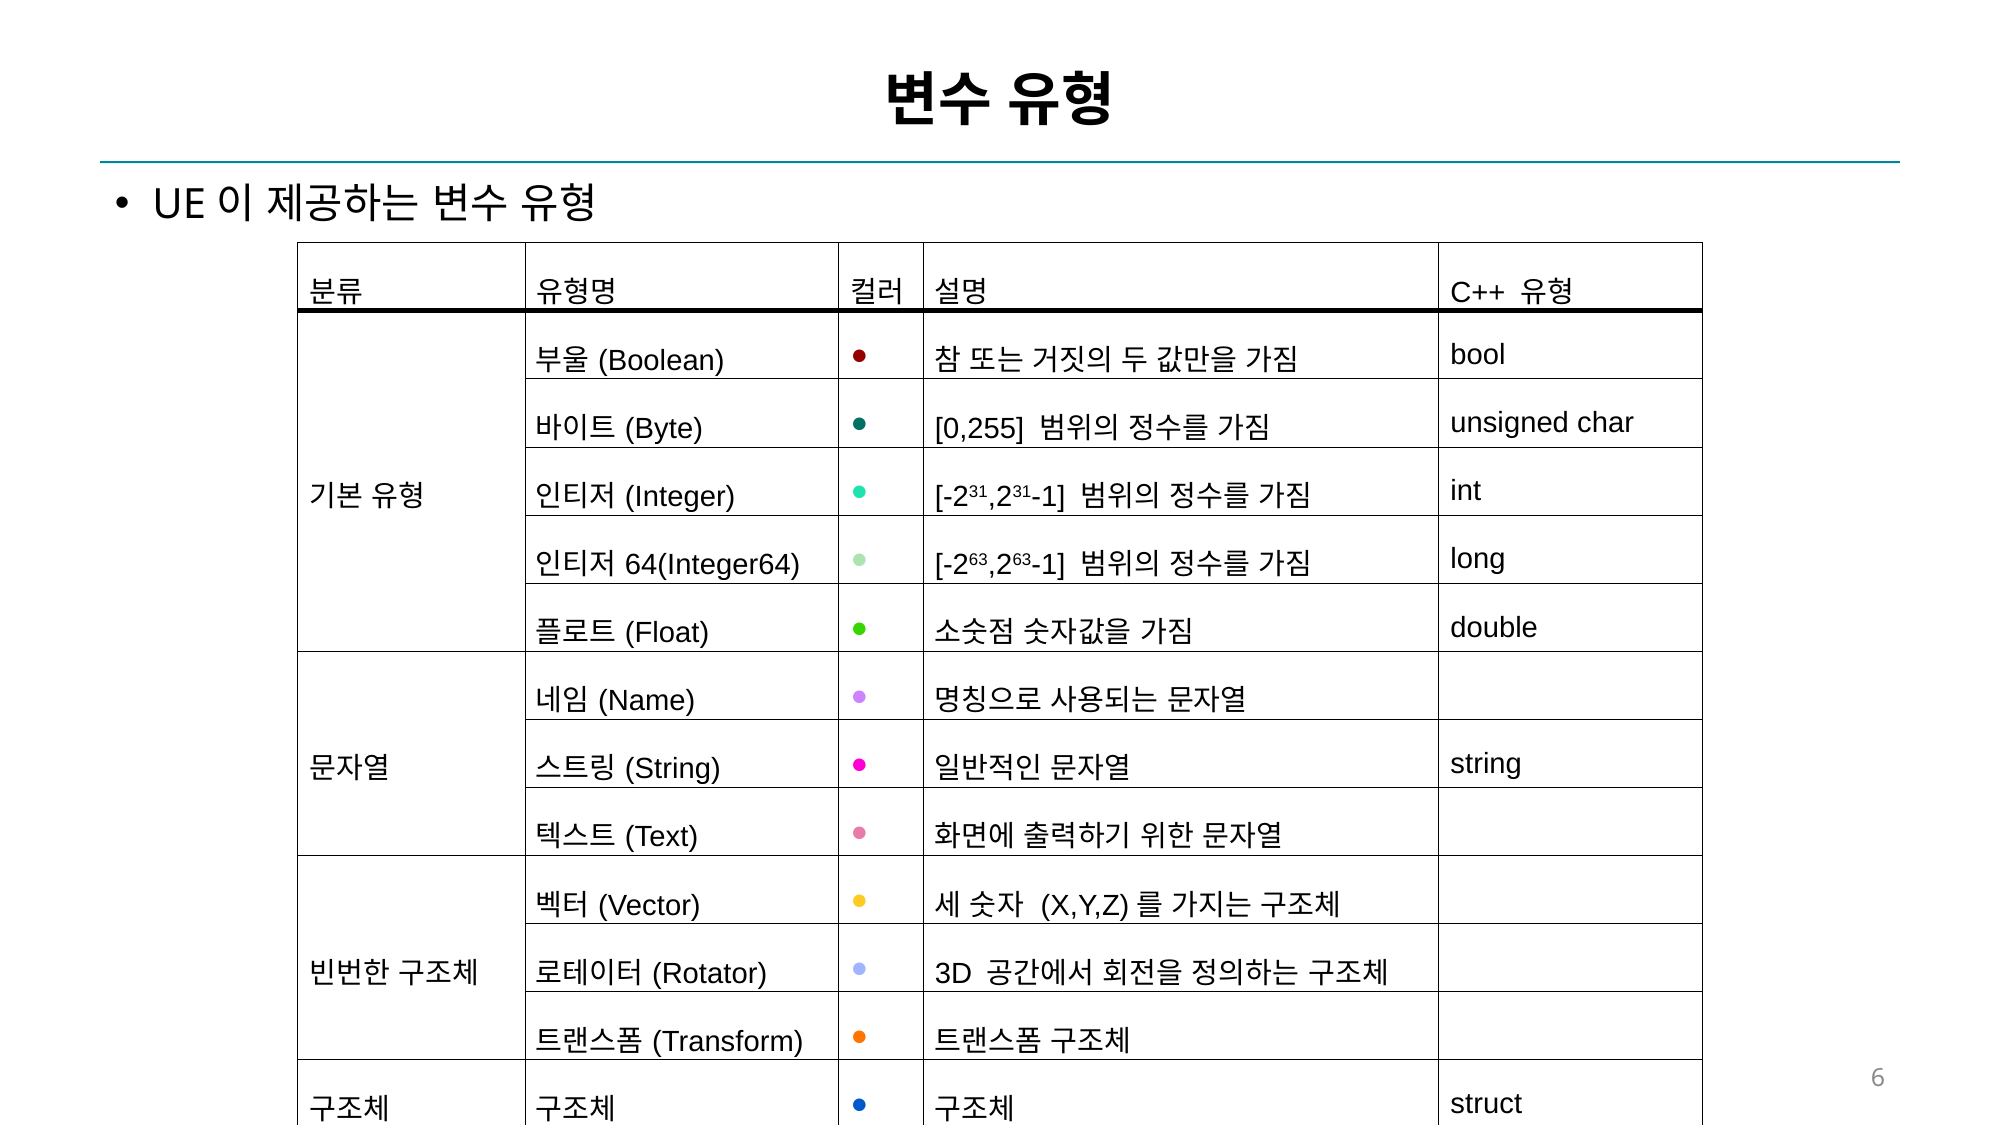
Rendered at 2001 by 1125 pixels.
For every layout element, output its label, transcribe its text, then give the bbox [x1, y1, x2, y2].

table_cell 벡터(Vector) [526, 856, 838, 923]
table_cell ● [839, 448, 923, 515]
table_cell 빈번한 구조체 [298, 856, 525, 1059]
table_cell ● [839, 516, 923, 583]
table_cell 화면에 출력하기 위한 문자열 [924, 788, 1438, 855]
table_cell double [1439, 584, 1702, 651]
table_cell 구조체 [924, 1060, 1438, 1125]
slide_number 6 [1703, 1054, 1900, 1103]
table_cell long [1439, 516, 1702, 583]
table_cell unsigned char [1439, 379, 1702, 447]
table_header 설명 [924, 243, 1438, 308]
table_cell int [1439, 448, 1702, 515]
table_cell ● [839, 652, 923, 719]
table_cell 구조체 [526, 1060, 838, 1125]
table_cell 소숫점 숫자값을 가짐 [924, 584, 1438, 651]
table_cell [-231,231-1] 범위의 정수를 가짐 [924, 448, 1438, 515]
table_cell [1439, 652, 1702, 719]
table_cell struct [1439, 1060, 1702, 1125]
table_cell 부울(Boolean) [526, 313, 838, 378]
table_cell 명칭으로 사용되는 문자열 [924, 652, 1438, 719]
table_cell [1439, 856, 1702, 923]
table_cell 인티저64(Integer64) [526, 516, 838, 583]
table_cell ● [839, 924, 923, 991]
table_header 유형명 [526, 243, 838, 308]
table_header 분류 [298, 243, 525, 308]
table_header C++ 유형 [1439, 243, 1702, 308]
table_cell 기본 유형 [298, 313, 525, 651]
table_cell [1439, 924, 1702, 991]
table_cell 3D 공간에서 회전을 정의하는 구조체 [924, 924, 1438, 991]
table_cell 문자열 [298, 652, 525, 855]
table_cell string [1439, 720, 1702, 787]
table_cell [-263,263-1] 범위의 정수를 가짐 [924, 516, 1438, 583]
table_cell bool [1439, 313, 1702, 378]
title 변수 유형 [99, 55, 1900, 148]
table_cell 일반적인 문자열 [924, 720, 1438, 787]
table_cell 참 또는 거짓의 두 값만을 가짐 [924, 313, 1438, 378]
table_cell 바이트(Byte) [526, 379, 838, 447]
table_cell 인티저(Integer) [526, 448, 838, 515]
table_cell 트랜스폼 구조체 [924, 992, 1438, 1059]
table_cell 로테이터(Rotator) [526, 924, 838, 991]
table_cell ● [839, 992, 923, 1059]
list UE이 제공하는 변수 유형 [99, 174, 1900, 1042]
table_cell 트랜스폼(Transform) [526, 992, 838, 1059]
table_cell 플로트(Float) [526, 584, 838, 651]
table_cell ● [839, 720, 923, 787]
table_cell ● [839, 584, 923, 651]
table_cell ● [839, 1060, 923, 1125]
table_cell [1439, 992, 1702, 1059]
table_cell ● [839, 788, 923, 855]
table_cell ● [839, 379, 923, 447]
table_cell ● [839, 856, 923, 923]
table_cell 네임(Name) [526, 652, 838, 719]
table_header 컬러 [839, 243, 923, 308]
table_cell [0,255] 범위의 정수를 가짐 [924, 379, 1438, 447]
table_cell 스트링(String) [526, 720, 838, 787]
table_cell 세 숫자 (X,Y,Z)를 가지는 구조체 [924, 856, 1438, 923]
table_cell [1439, 788, 1702, 855]
table_cell 구조체 [298, 1060, 525, 1125]
table_cell ● [839, 313, 923, 378]
table_cell 텍스트(Text) [526, 788, 838, 855]
